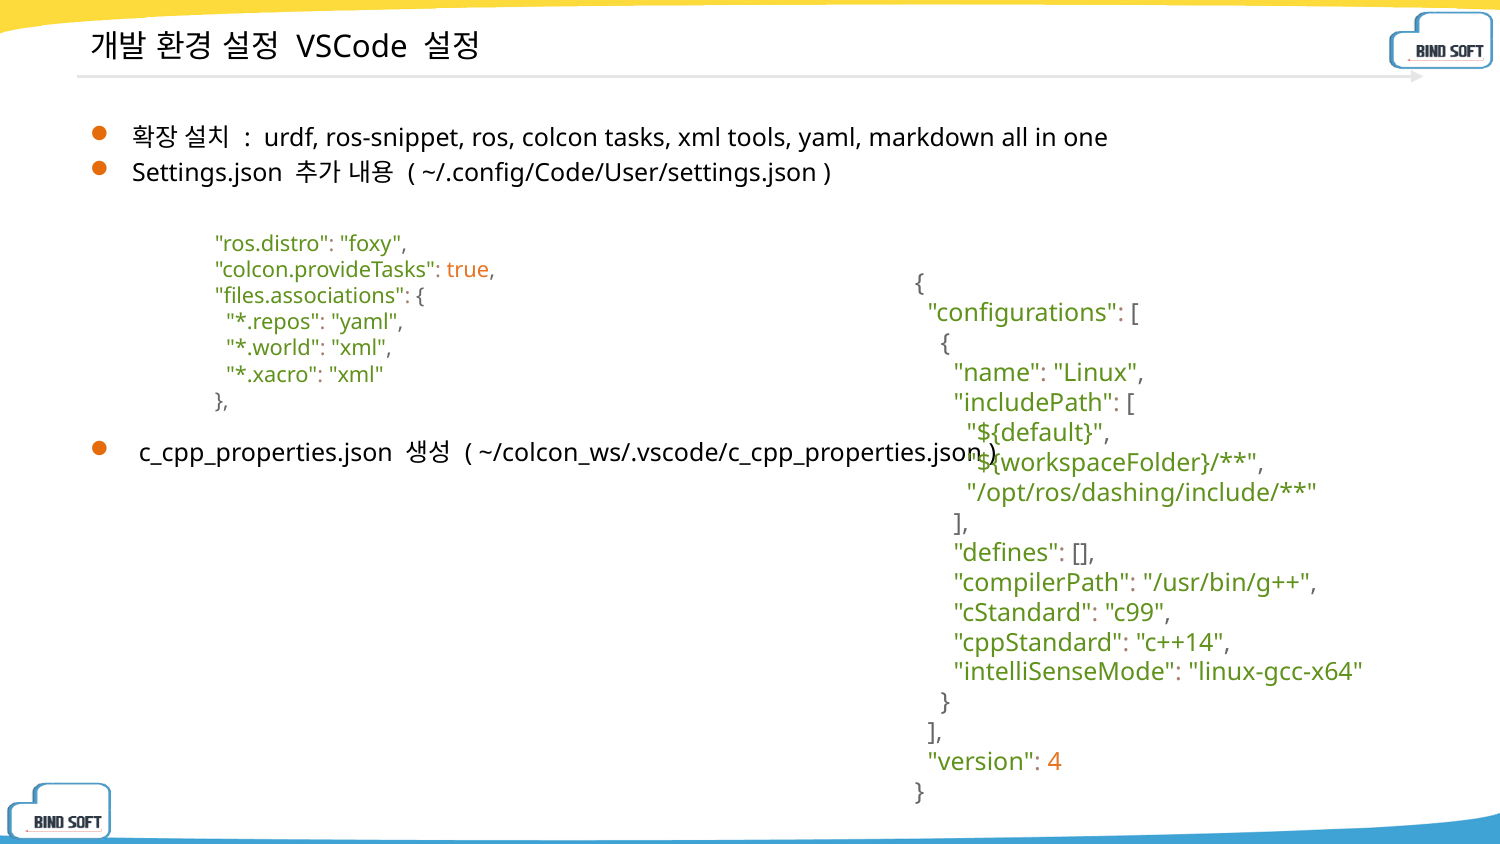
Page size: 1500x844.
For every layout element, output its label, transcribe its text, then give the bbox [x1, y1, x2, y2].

title 개발 환경 설정 VSCode 설정 [75, 8, 1425, 81]
list 확장 설치 : urdf, ros-snippet, ros, colcon tasks, xml tools, yaml, markdown all in one Settings.json 추가 내용 ( ~/.config/Code/User/settings.json ) c_cpp_properties.json 생성 ( ~/colcon_ws/.vscode/c_cpp_properties.json ) [75, 114, 1425, 791]
picture [0, 752, 1500, 844]
text_box ﻿"ros.distro": "foxy", "colcon.provideTasks": true, "files.associations": { "*.repos": "yaml", "*.world": "xml", "*.xacro": "xml" }, [200, 221, 613, 421]
picture [0, 0, 1500, 72]
text_box { "configurations": [ { "name": "Linux", "includePath": [ "${default}", "${workspaceFolder}/**", "/opt/ros/dashing/include/**" ], "defines": [], "compilerPath": "/usr/bin/g++", "cStandard": "c99", "cppStandard": "c++14", "intelliSenseMode": "linux-gcc-x64" } ], "version": 4 } [899, 259, 1500, 813]
